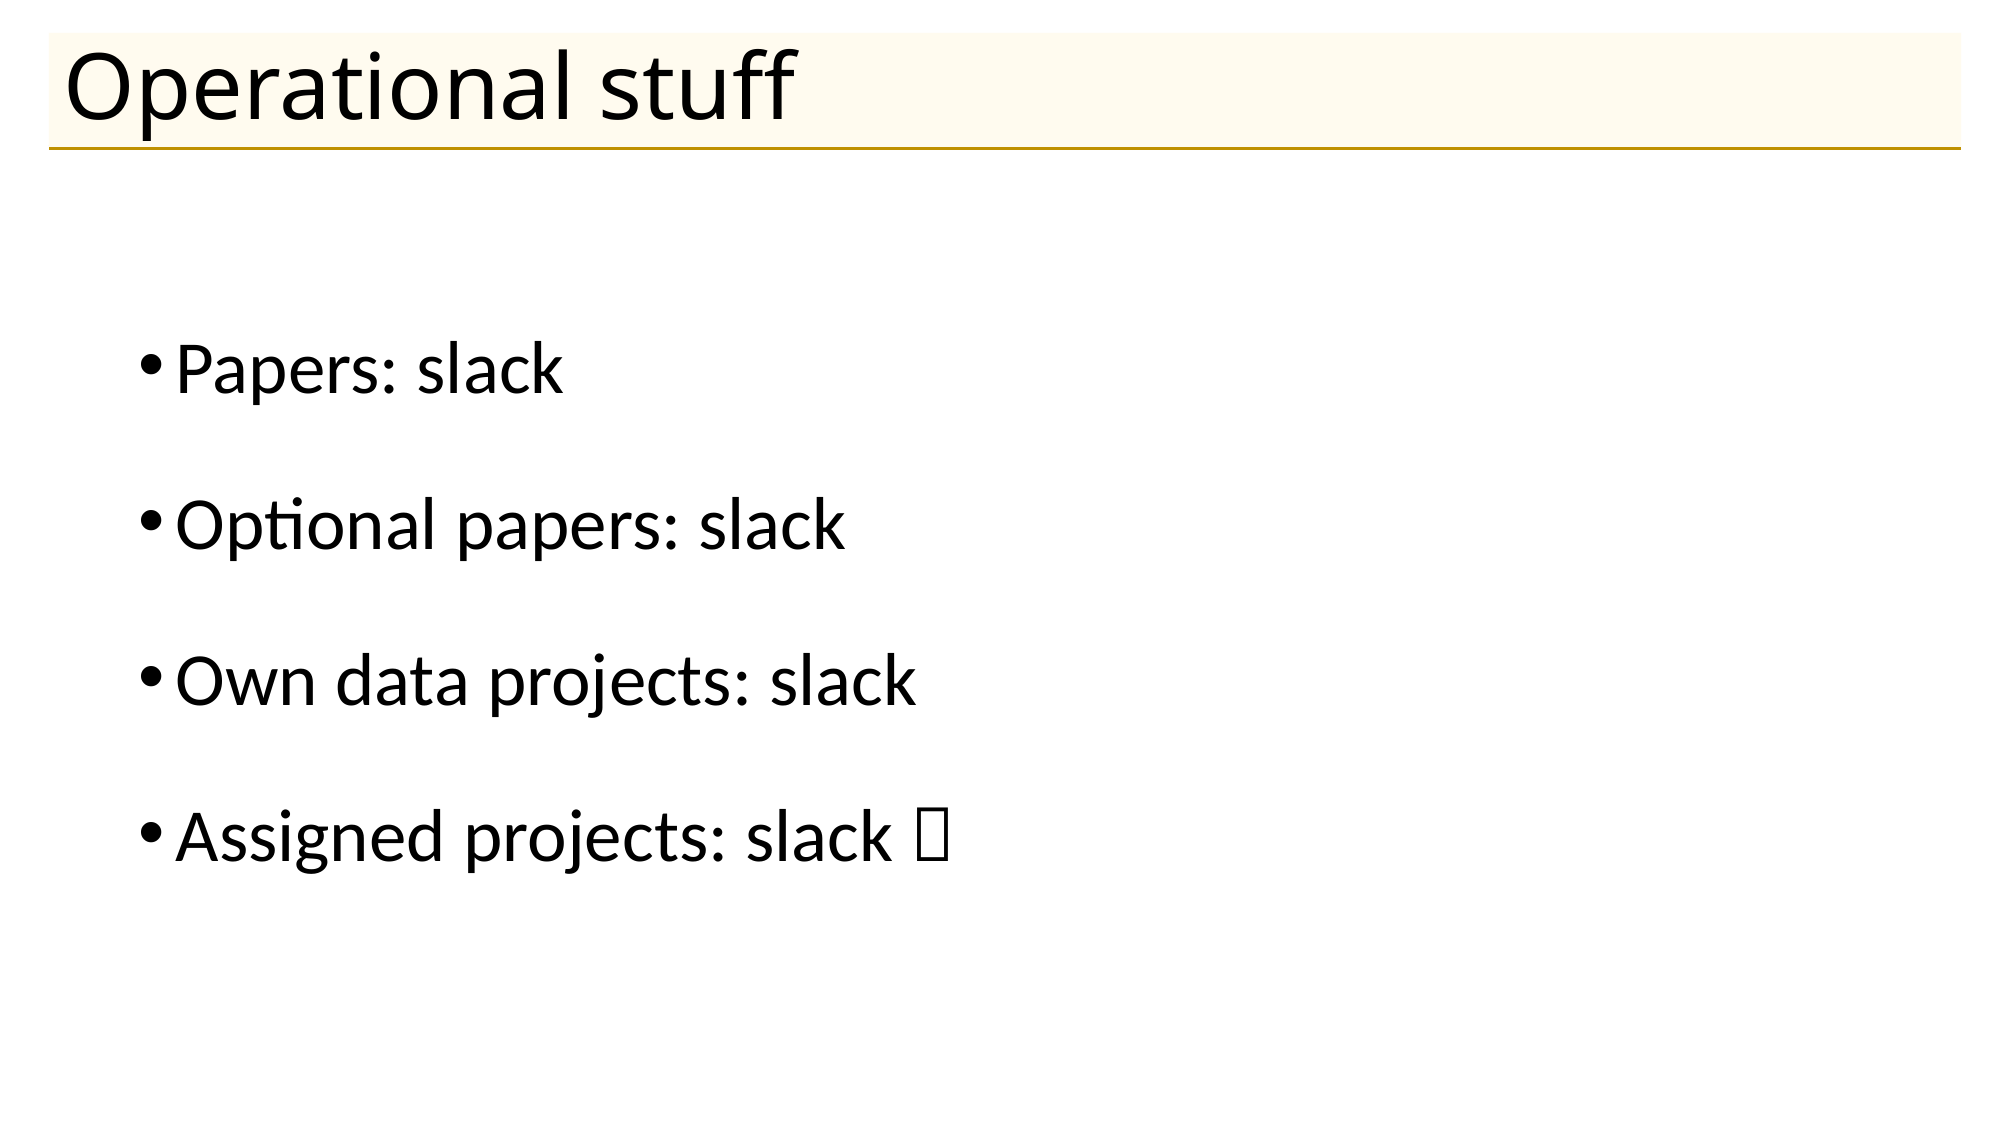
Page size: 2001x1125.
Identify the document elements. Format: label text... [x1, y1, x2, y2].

title Operational stuff [48, 32, 1962, 147]
list Papers: slack Optional papers: slack Own data projects: slack Assigned projects: slack  [123, 266, 1986, 1092]
